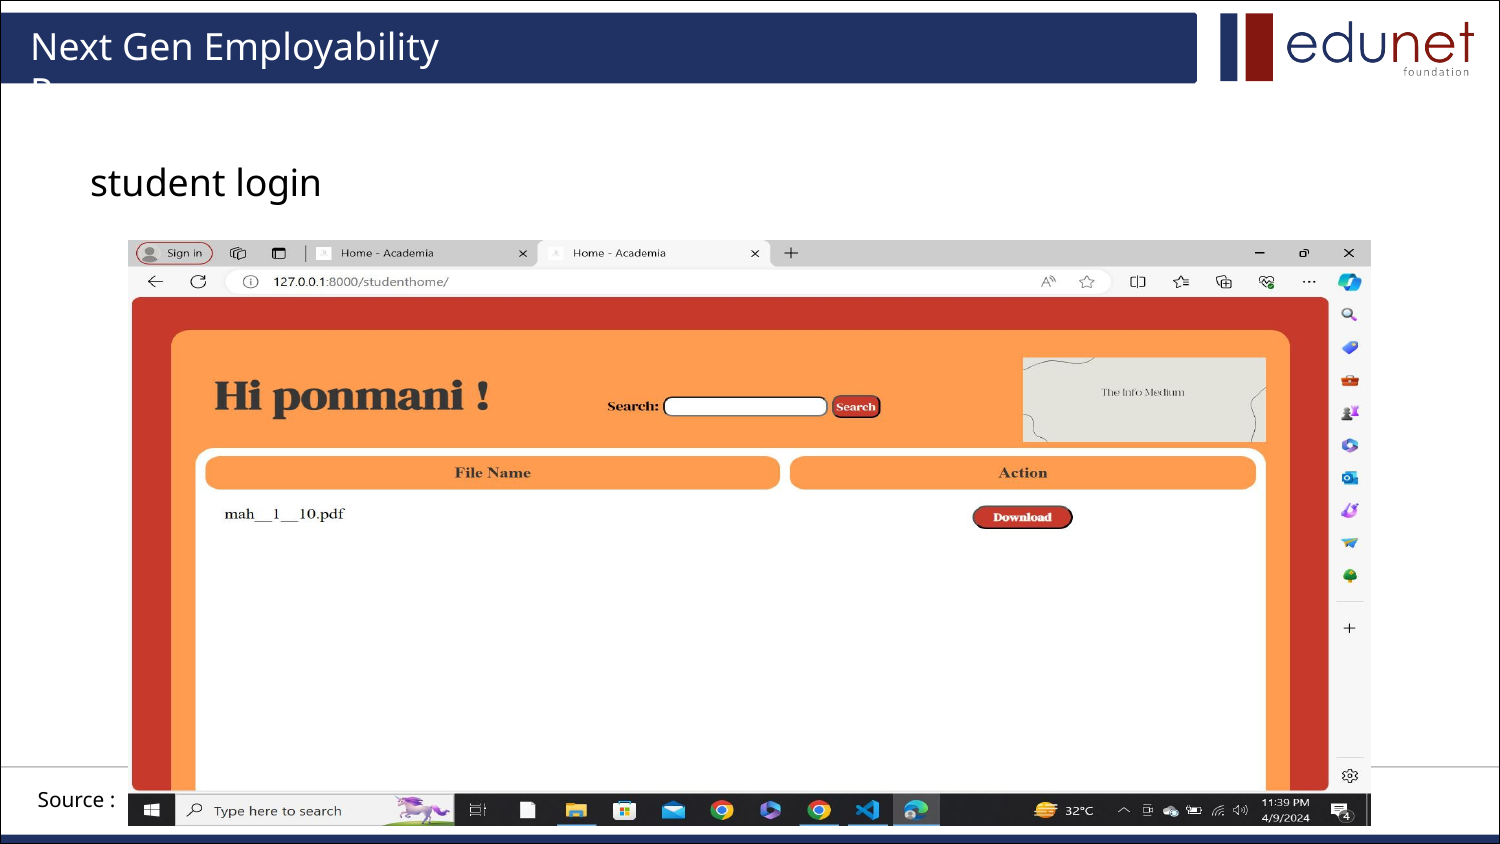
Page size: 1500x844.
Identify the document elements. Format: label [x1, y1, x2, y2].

picture [128, 240, 1371, 827]
text_box [0, 0, 1500, 844]
